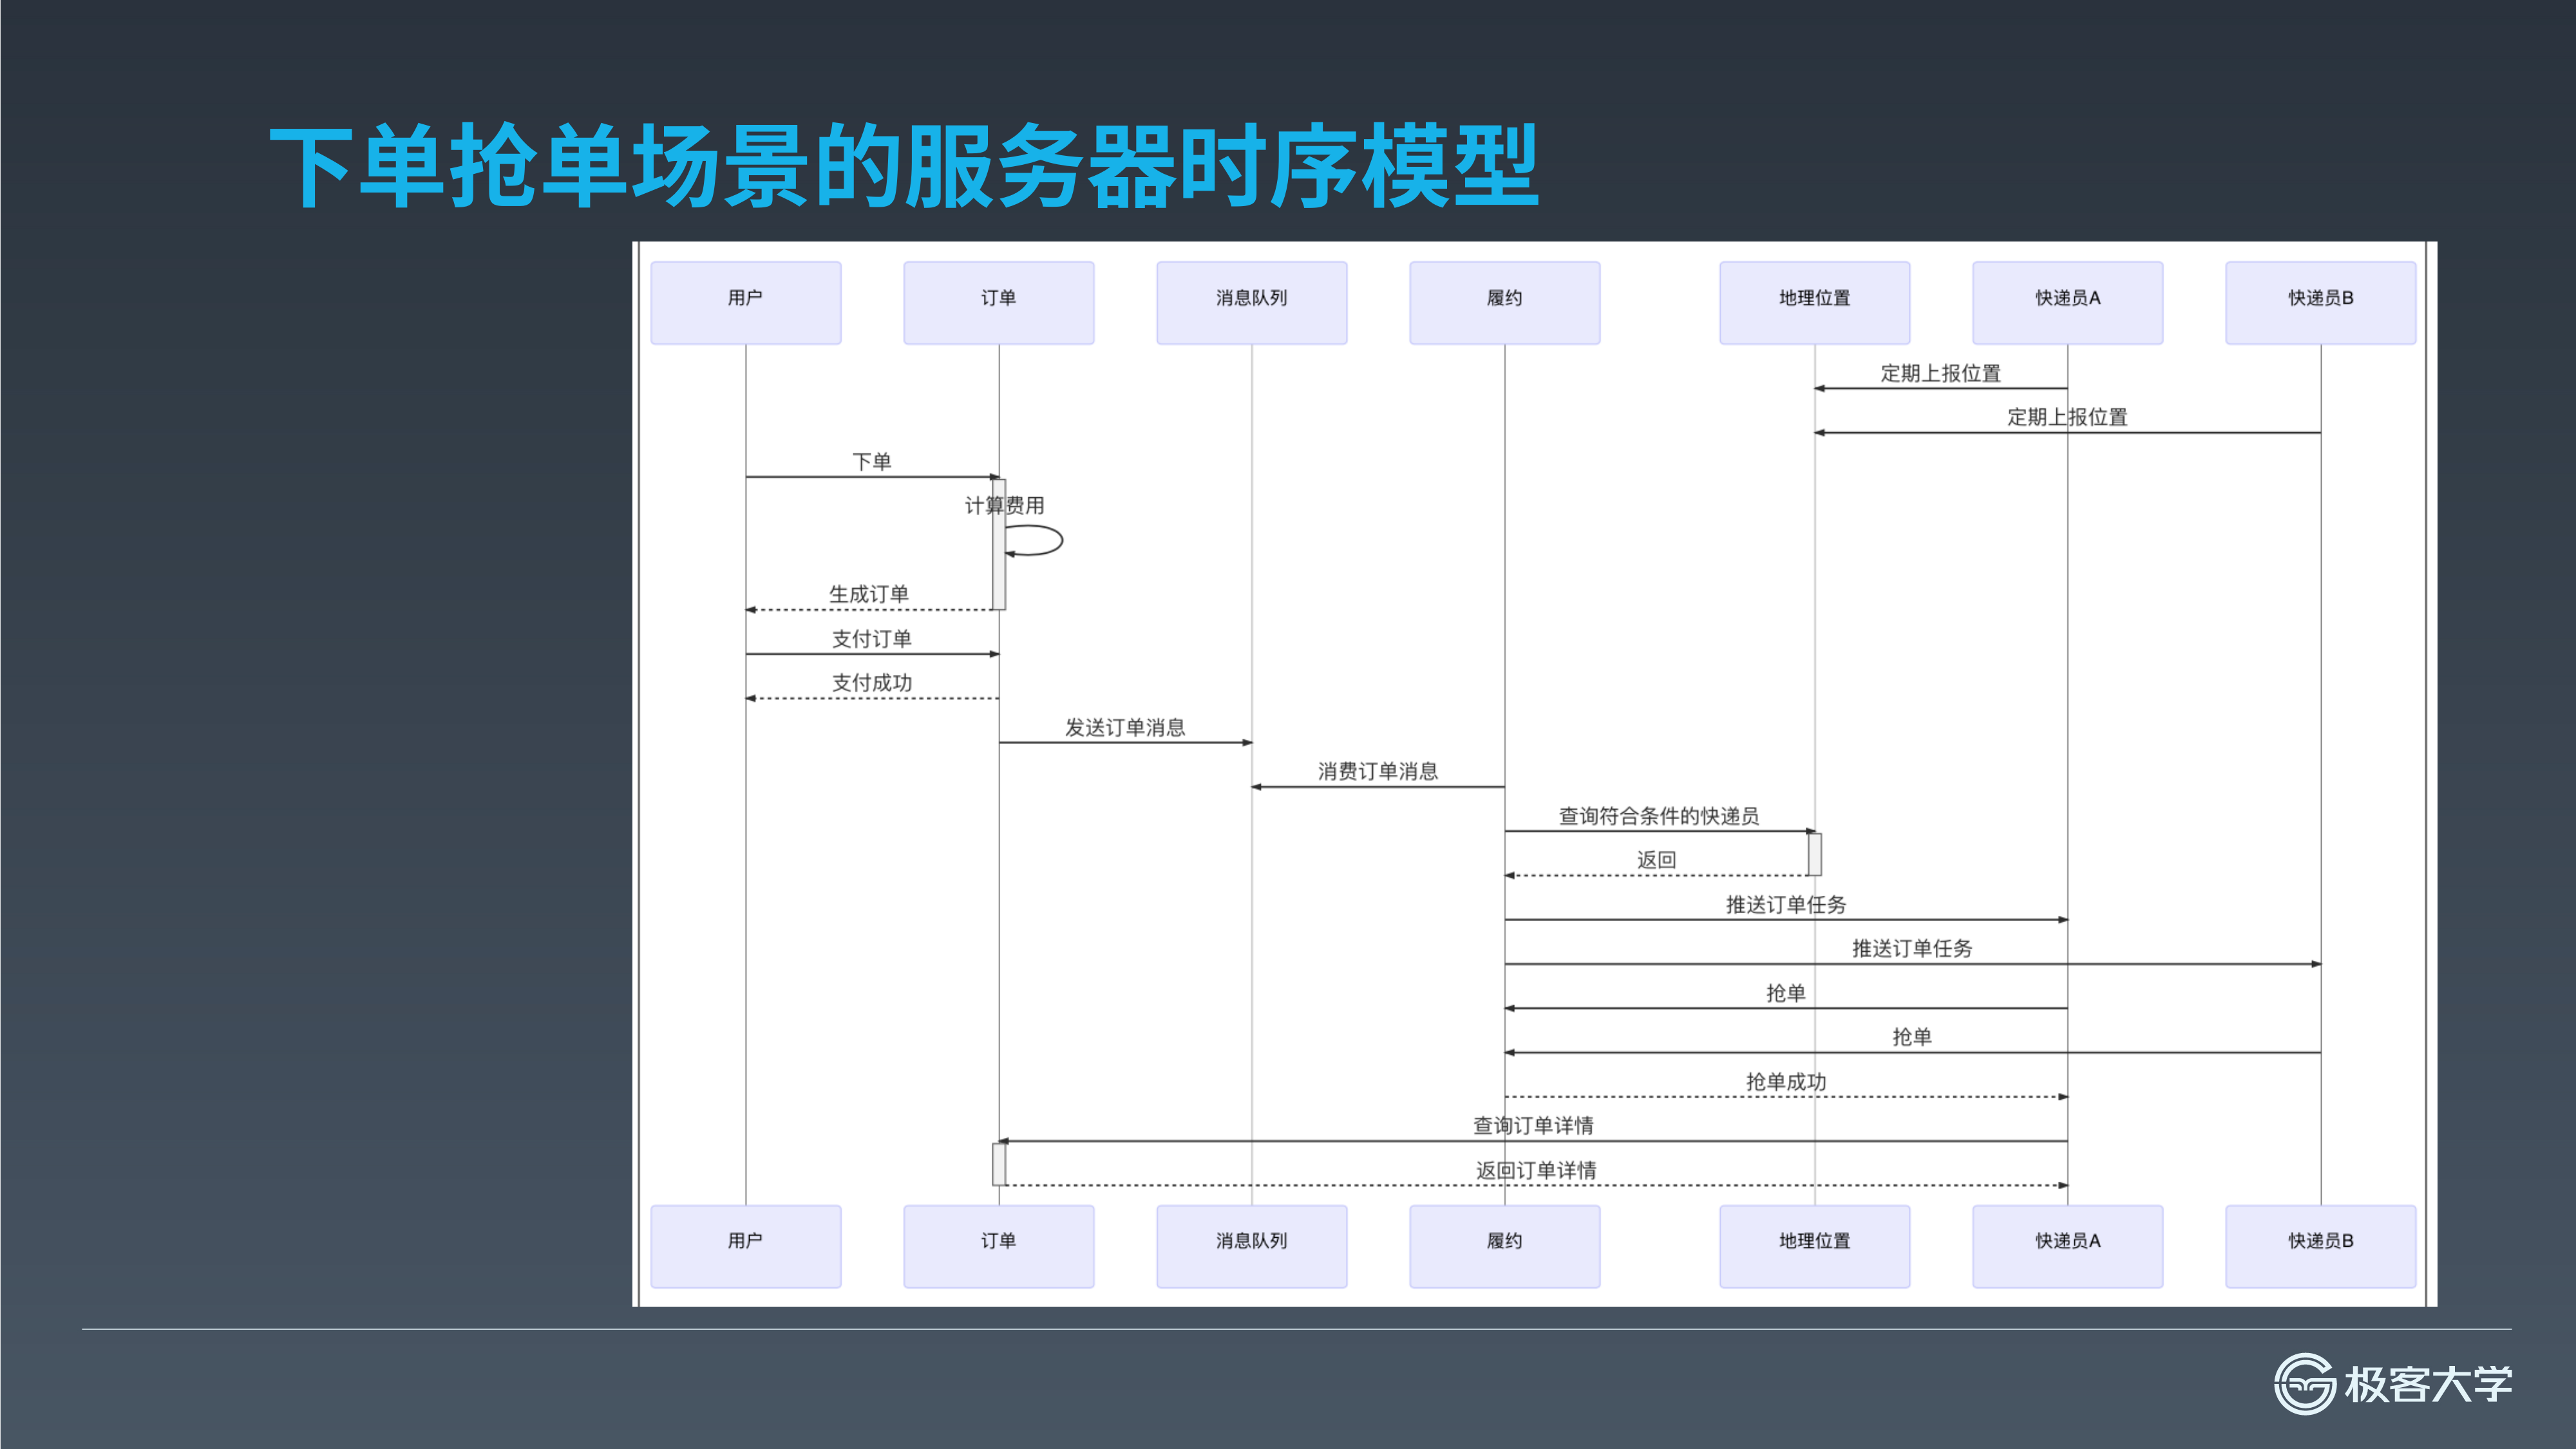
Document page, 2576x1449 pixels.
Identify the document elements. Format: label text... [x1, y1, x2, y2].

title 下单抢单场景的服务器时序模型 [260, 103, 2316, 243]
picture [0, 0, 2576, 1449]
